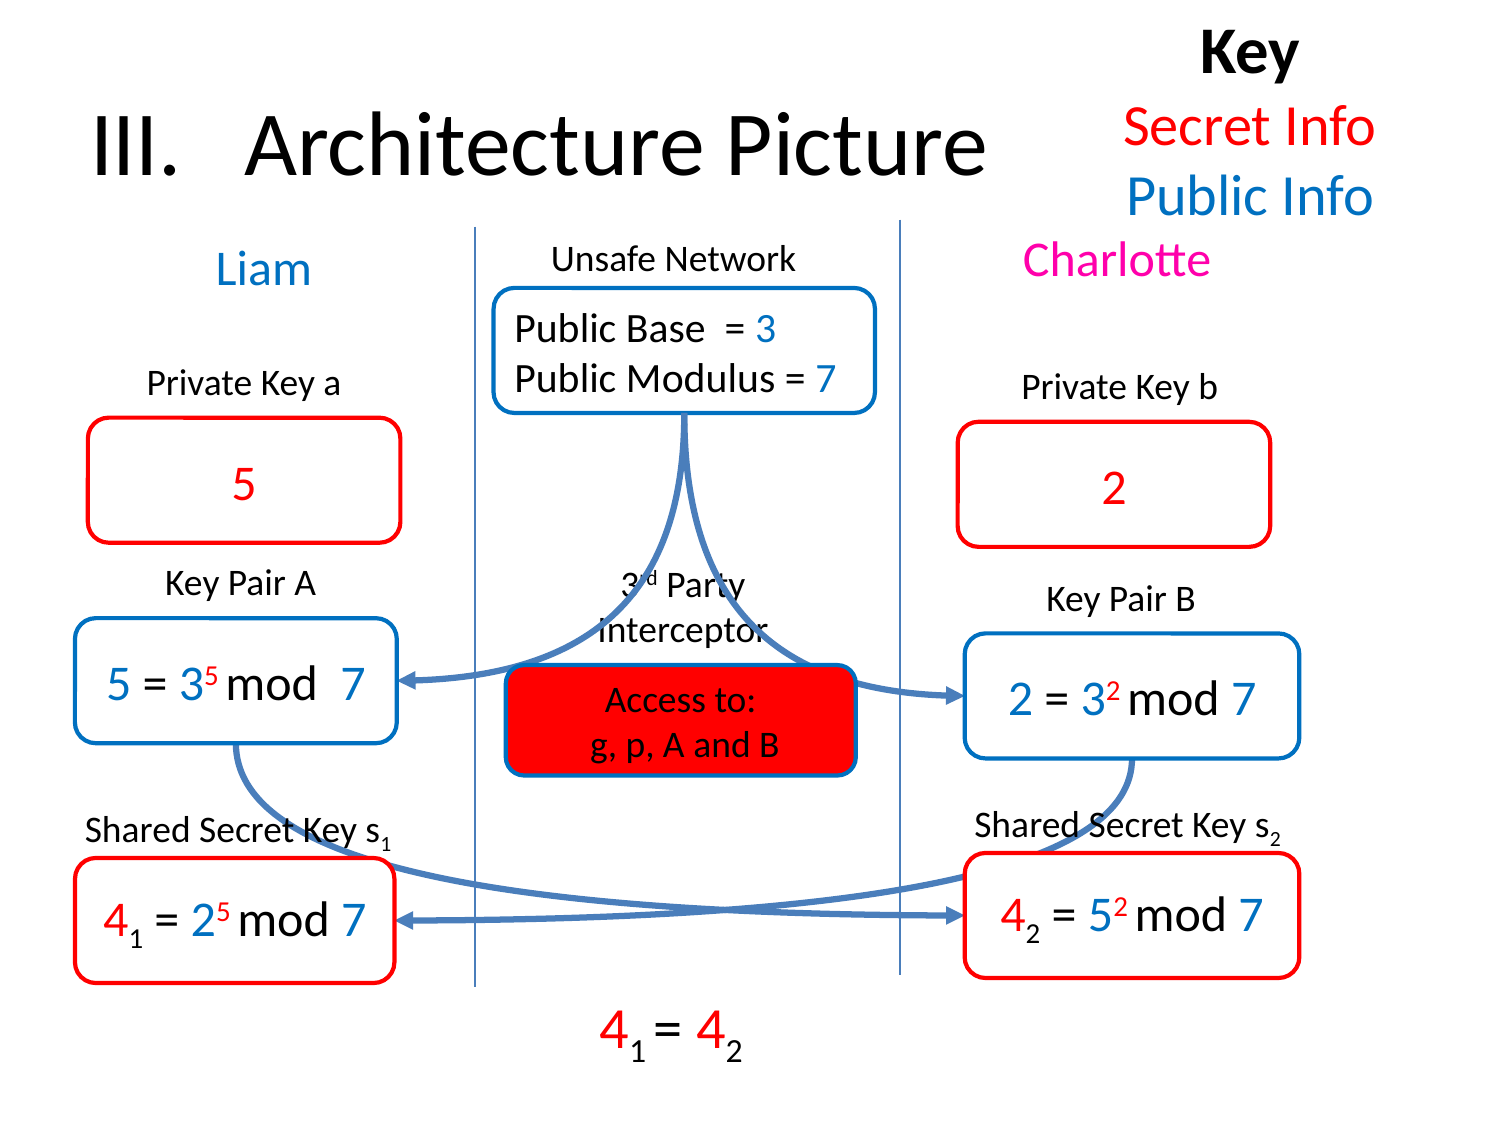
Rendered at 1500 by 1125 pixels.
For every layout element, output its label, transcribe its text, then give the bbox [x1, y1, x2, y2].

text_box Unsafe Network [535, 226, 830, 285]
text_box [964, 565, 1300, 759]
title III. Architecture Picture [75, 45, 1077, 233]
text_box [955, 792, 1300, 979]
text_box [74, 550, 397, 744]
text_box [87, 350, 401, 543]
text_box Key Secret Info Public Info [1077, 0, 1423, 235]
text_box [66, 797, 410, 984]
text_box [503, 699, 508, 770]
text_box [682, 413, 967, 695]
text_box Liam [200, 228, 339, 304]
text_box Access to: g, p, A and B [849, 703, 858, 774]
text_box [513, 464, 687, 1125]
text_box Public Base = 3 Public Modulus = 7 [491, 285, 878, 412]
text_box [681, 470, 845, 1125]
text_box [406, 402, 675, 691]
text_box Charlotte [1008, 219, 1248, 295]
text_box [957, 354, 1271, 547]
